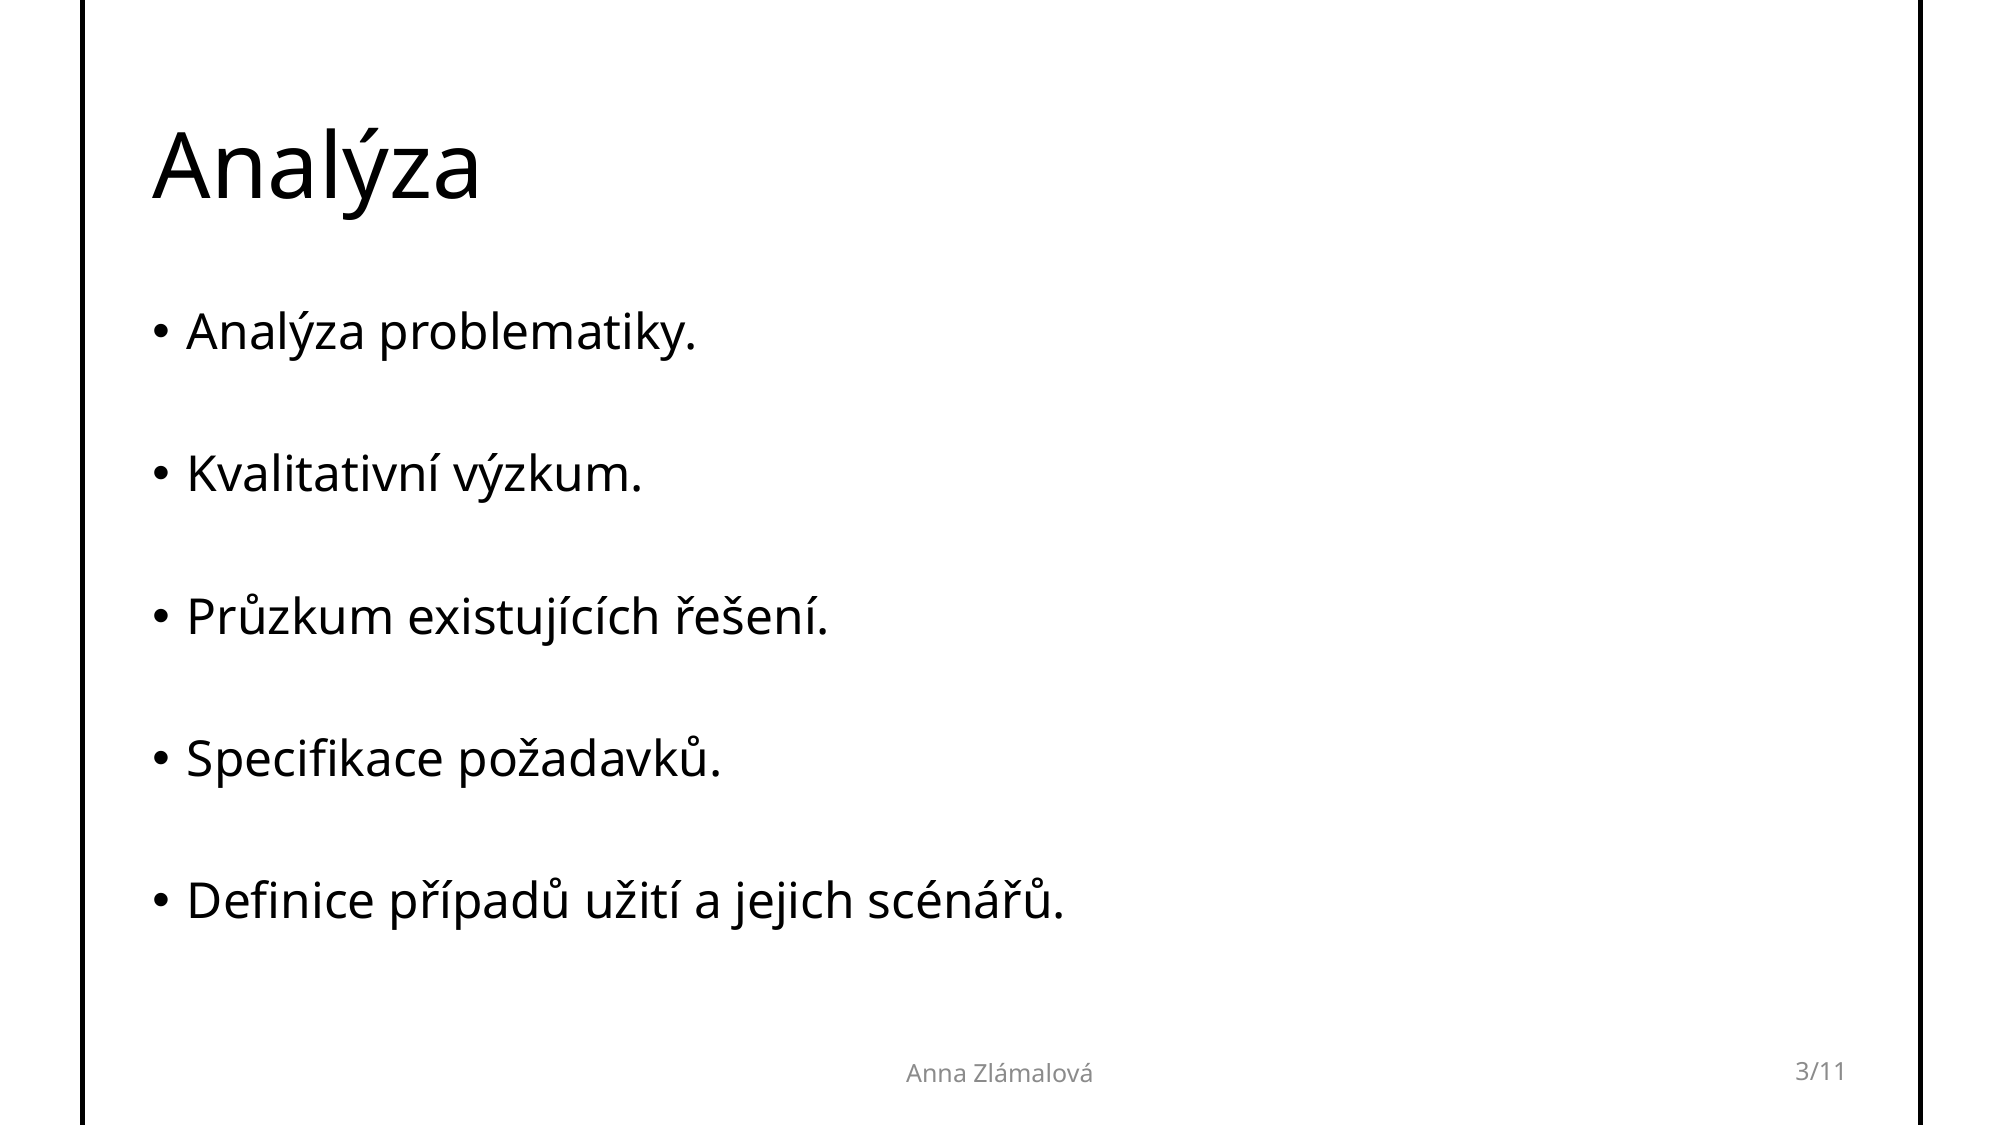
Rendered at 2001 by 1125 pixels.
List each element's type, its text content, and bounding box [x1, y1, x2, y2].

title Analýza [137, 59, 1863, 278]
slide_number 3/11 [1412, 1042, 1863, 1103]
footer Anna Zlámalová [662, 1042, 1338, 1103]
list Analýza problematiky. Kvalitativní výzkum. Průzkum existujících řešení. Specifikace požadavků. Definice případů užití a jejich scénářů. [137, 299, 1863, 1014]
